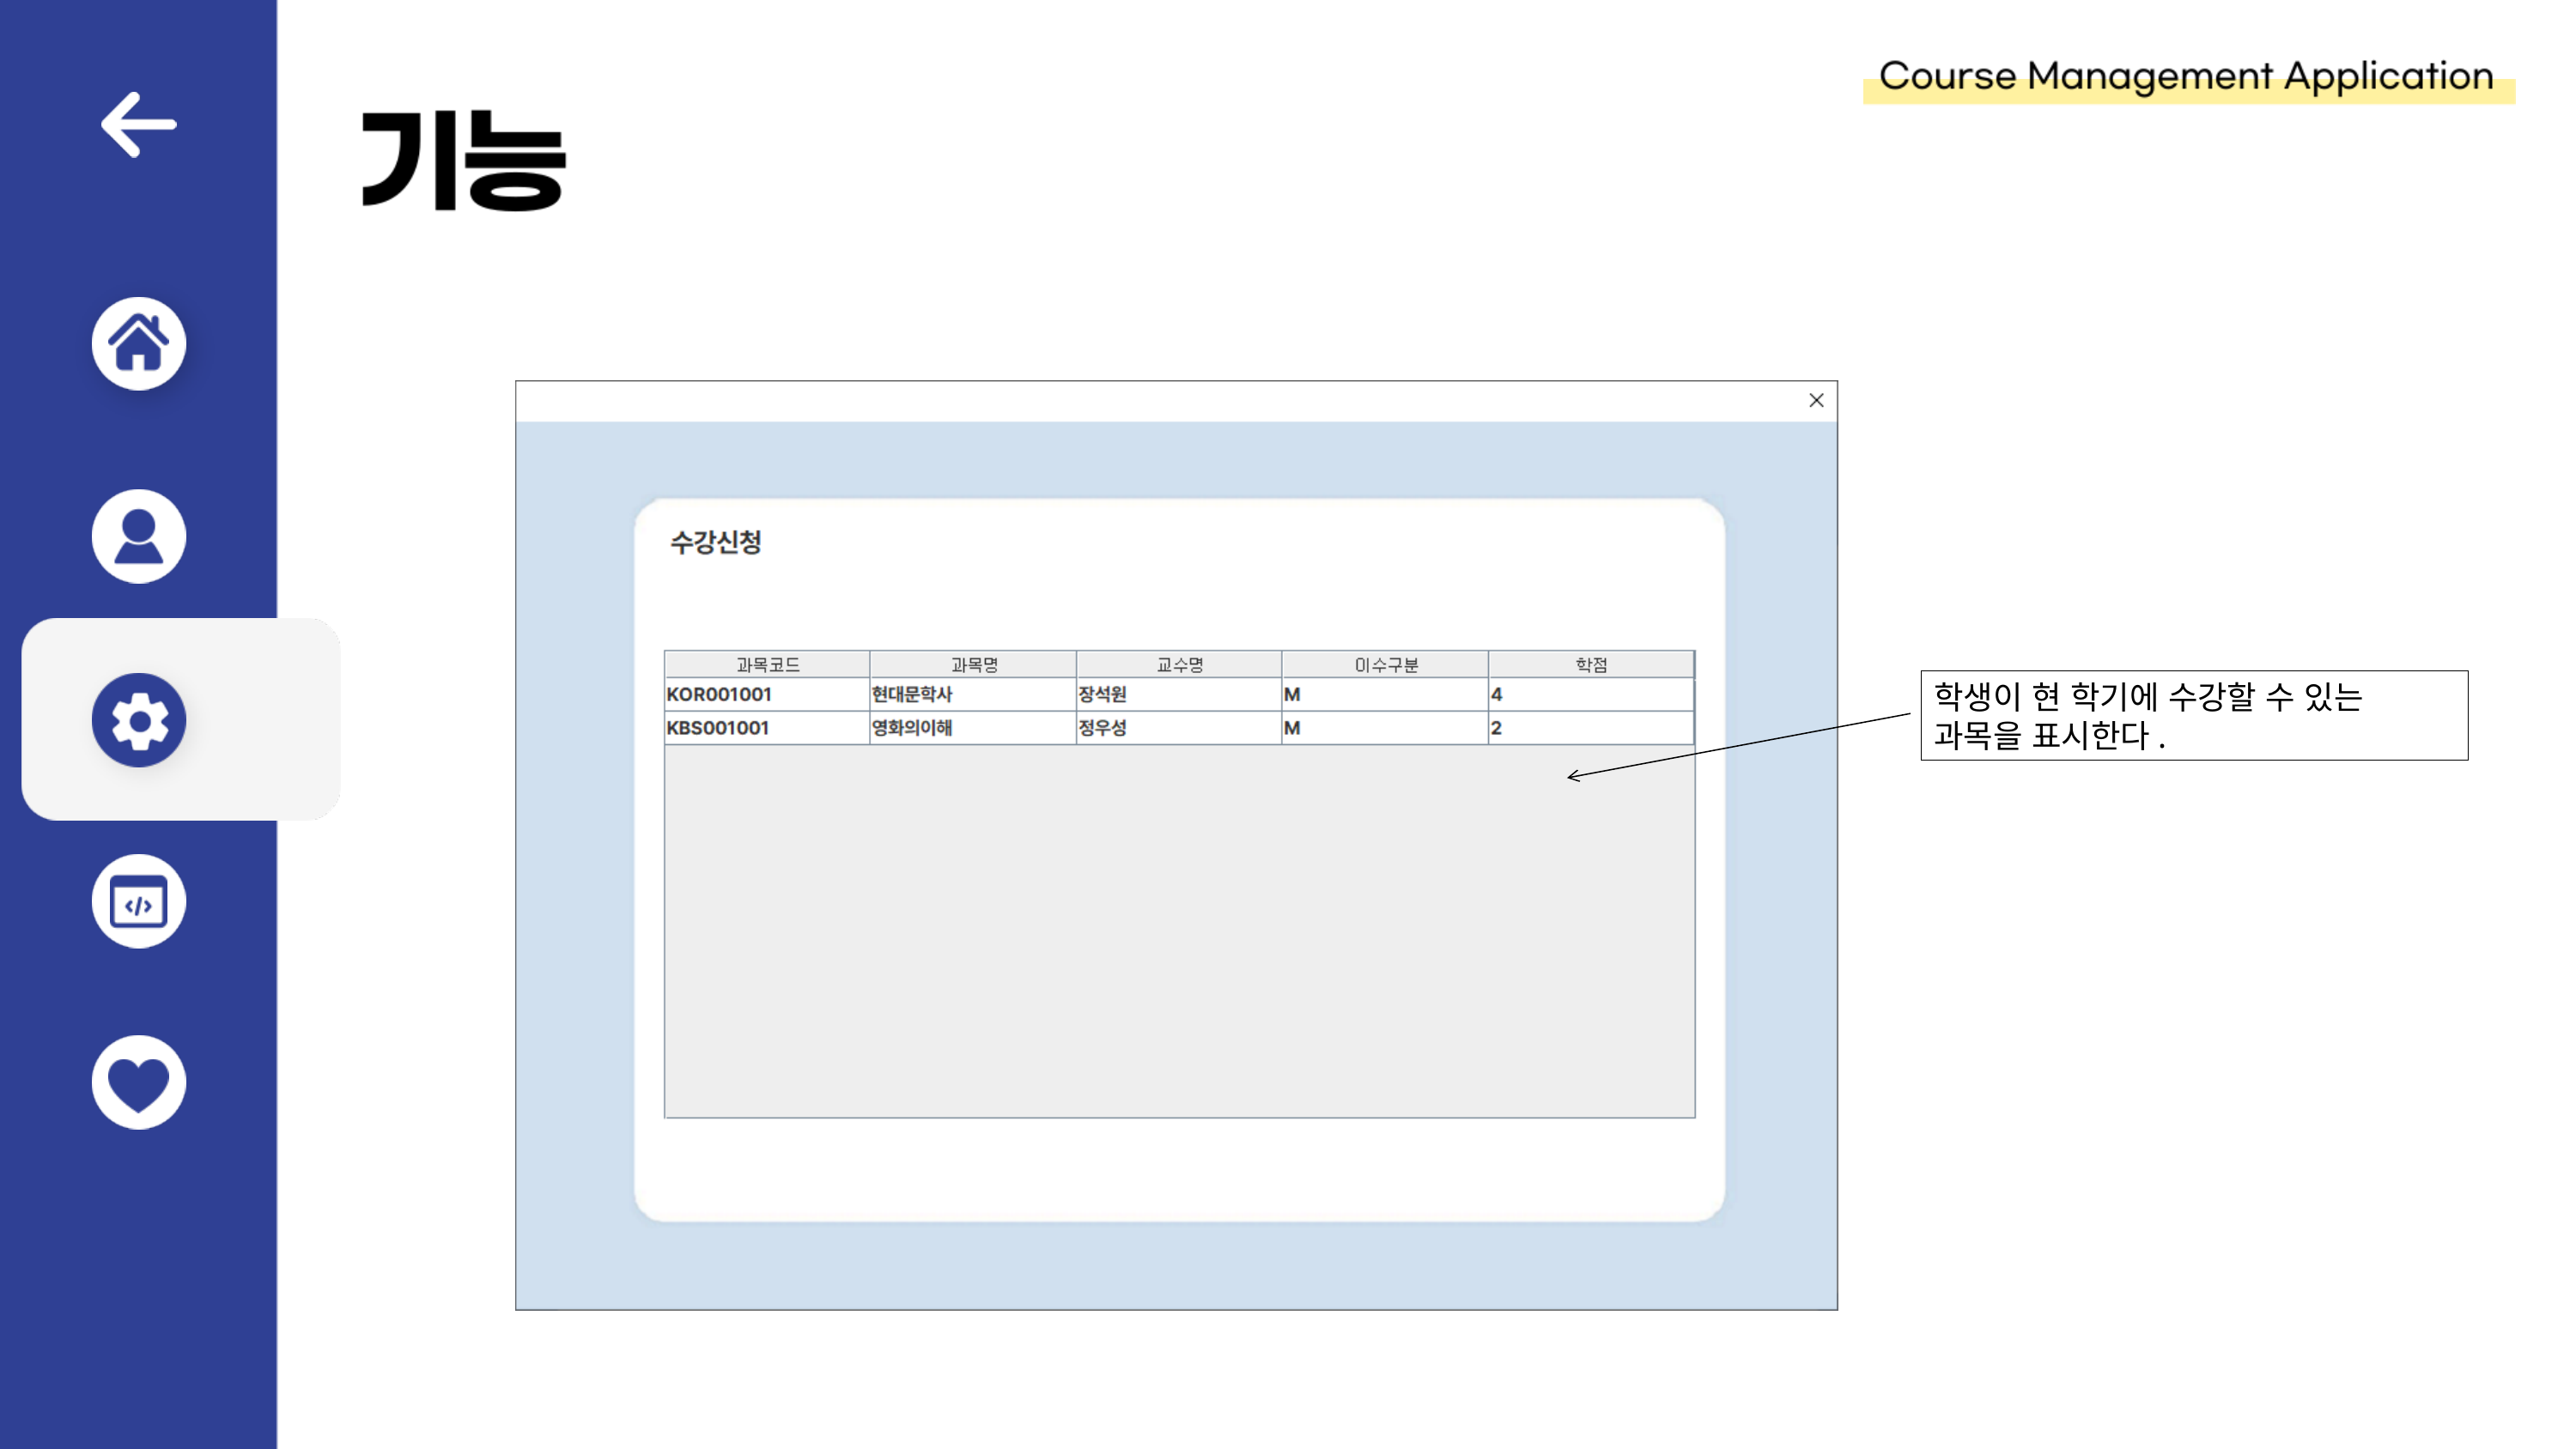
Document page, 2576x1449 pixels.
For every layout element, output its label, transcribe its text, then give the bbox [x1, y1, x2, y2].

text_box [92, 1035, 186, 1130]
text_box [99, 684, 182, 763]
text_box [1566, 712, 1911, 779]
text_box 학생이 현 학기에 수강할 수 있는 과목을 표시한다. [1921, 670, 2469, 761]
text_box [100, 92, 177, 158]
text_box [92, 854, 186, 949]
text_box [92, 673, 186, 767]
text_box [92, 489, 186, 584]
picture [311, 37, 697, 336]
picture [514, 380, 1839, 1311]
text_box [92, 297, 186, 391]
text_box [0, 0, 279, 1449]
picture [1836, 42, 2542, 133]
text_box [21, 618, 341, 822]
